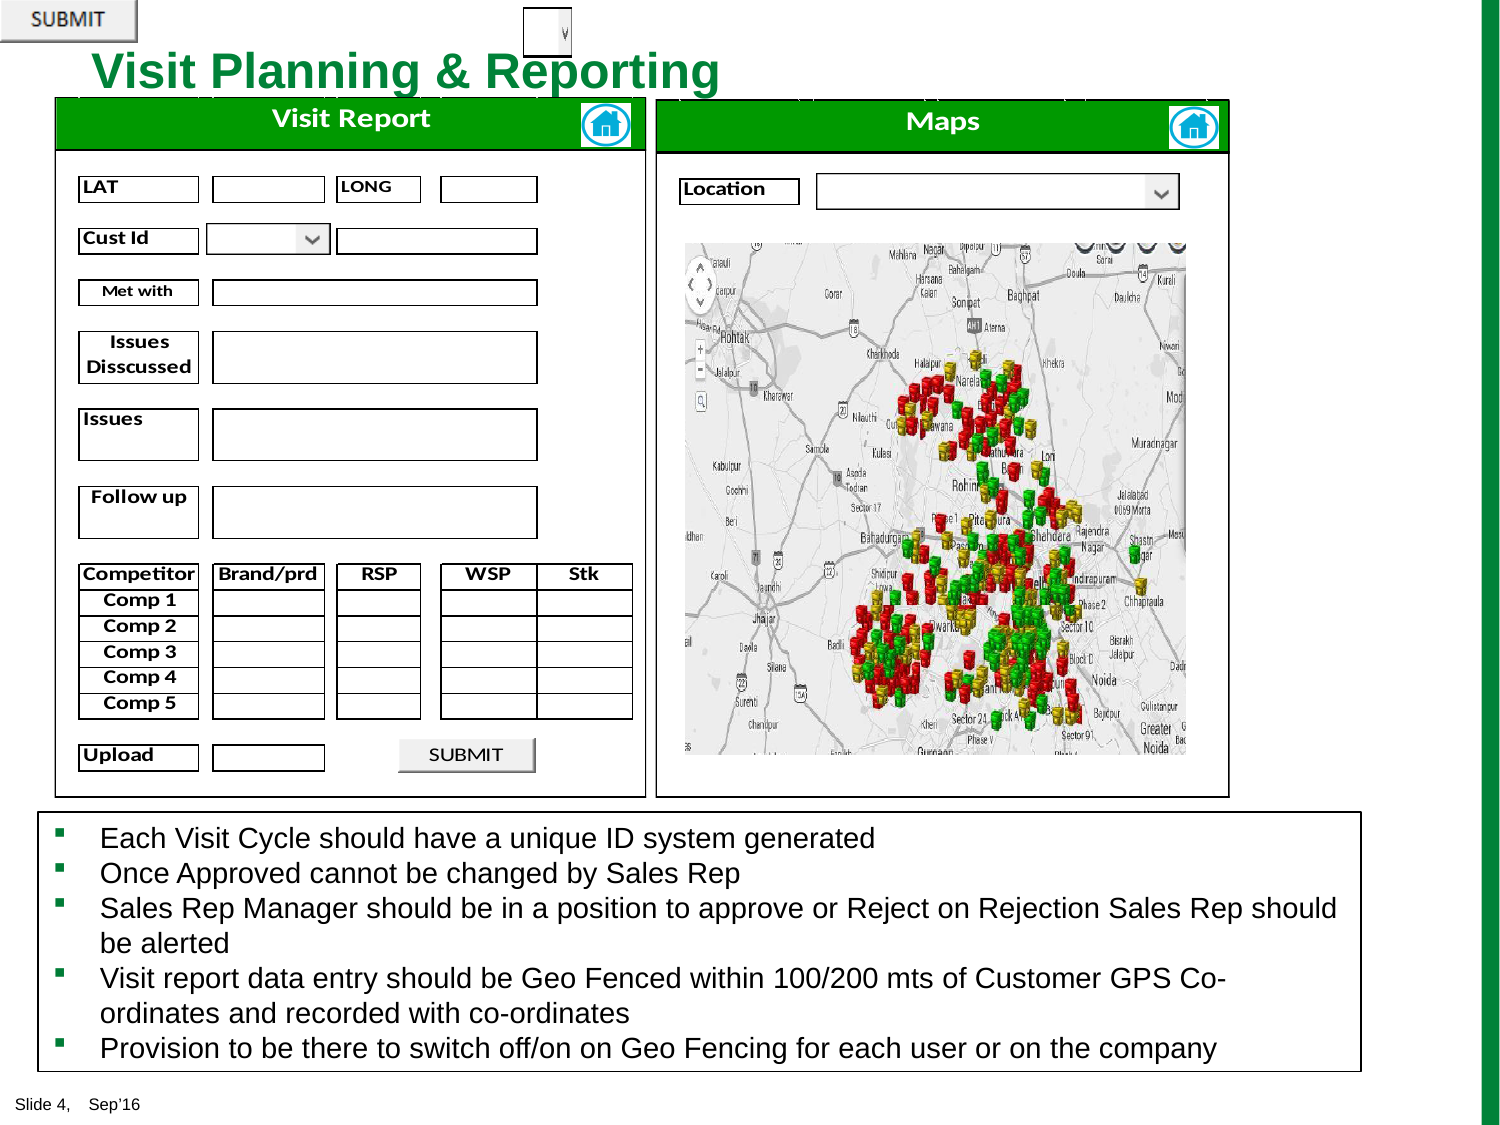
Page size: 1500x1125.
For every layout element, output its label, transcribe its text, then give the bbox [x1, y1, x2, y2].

text_box Each Visit Cycle should have a unique ID system generated Once Approved cannot be changed by Sales Rep Sales Rep Manager should be in a position to approve or Reject on Rejection Sales Rep should be alerted Visit report data entry should be Geo Fenced within 100/200 mts of Customer GPS Co-ordinates and recorded with co-ordinates Provision to be there to switch off/on on Geo Fencing for each user or on the company [38, 811, 1362, 1072]
picture [0, 0, 138, 43]
picture [655, 99, 1232, 799]
title Visit Planning & Reporting [76, 30, 1405, 98]
picture [523, 7, 573, 59]
picture [54, 96, 648, 799]
